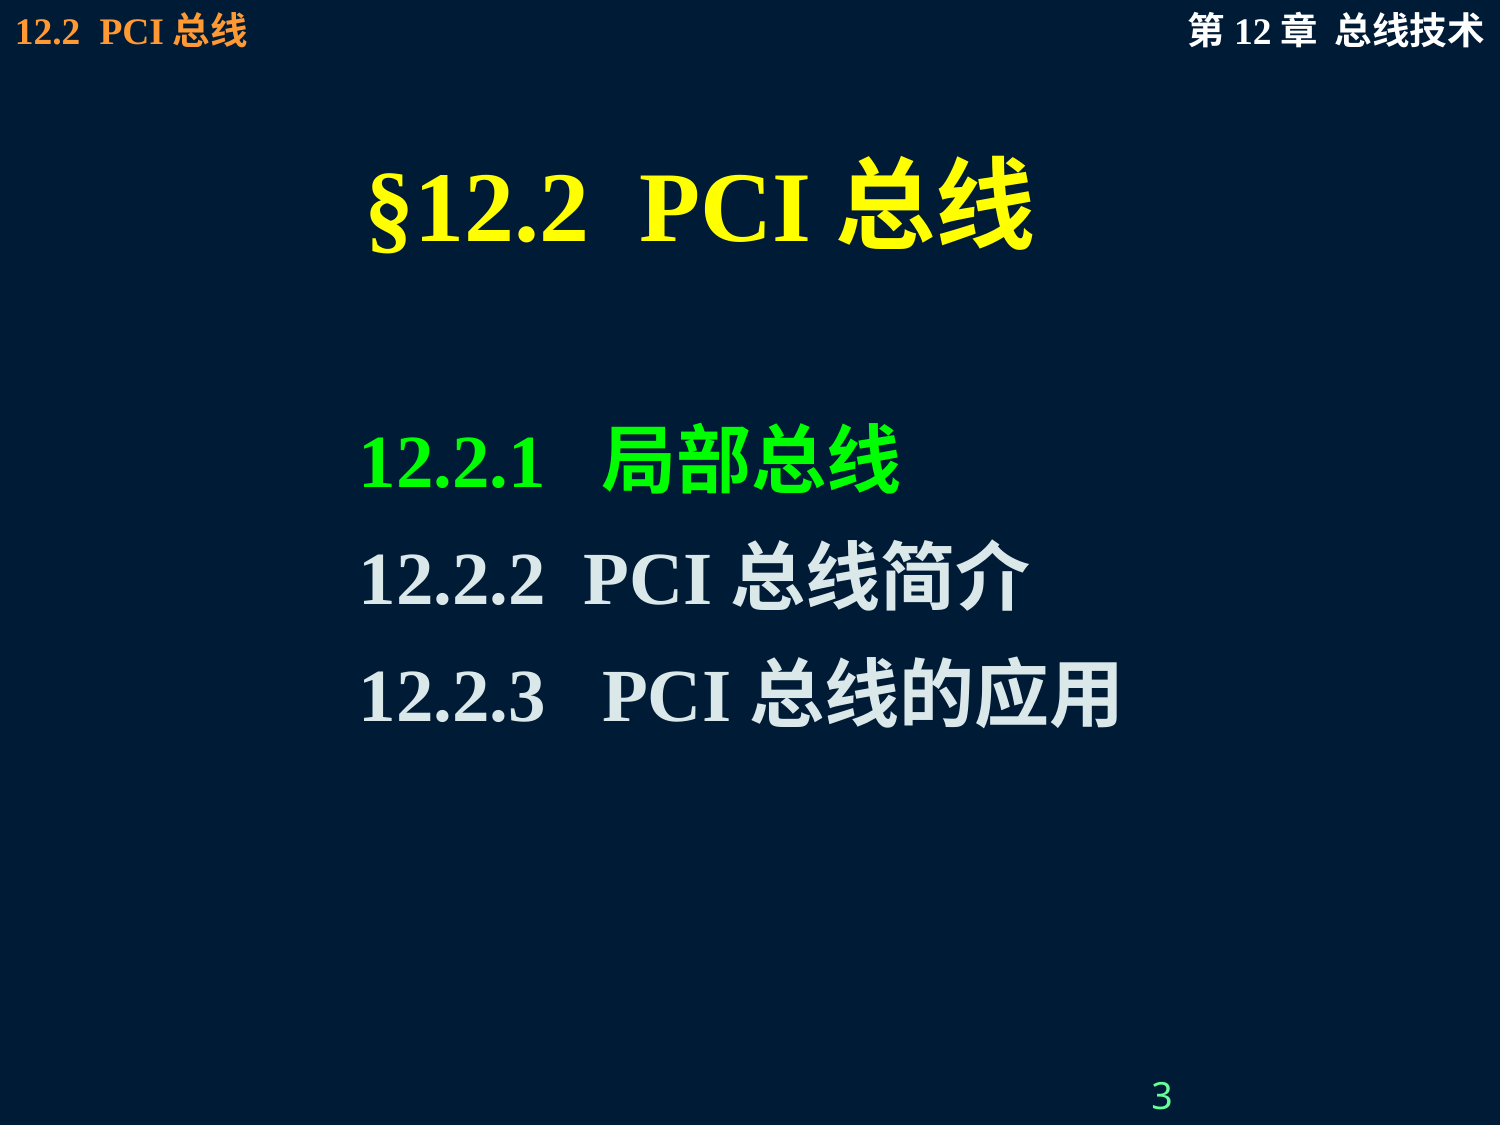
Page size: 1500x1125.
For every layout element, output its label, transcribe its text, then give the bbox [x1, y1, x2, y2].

title §12.2 PCI总线 [0, 117, 1400, 286]
text_box 12.2.1 局部总线 12.2.2 PCI总线简介 12.2.3 PCI总线的应用 [343, 377, 1407, 744]
